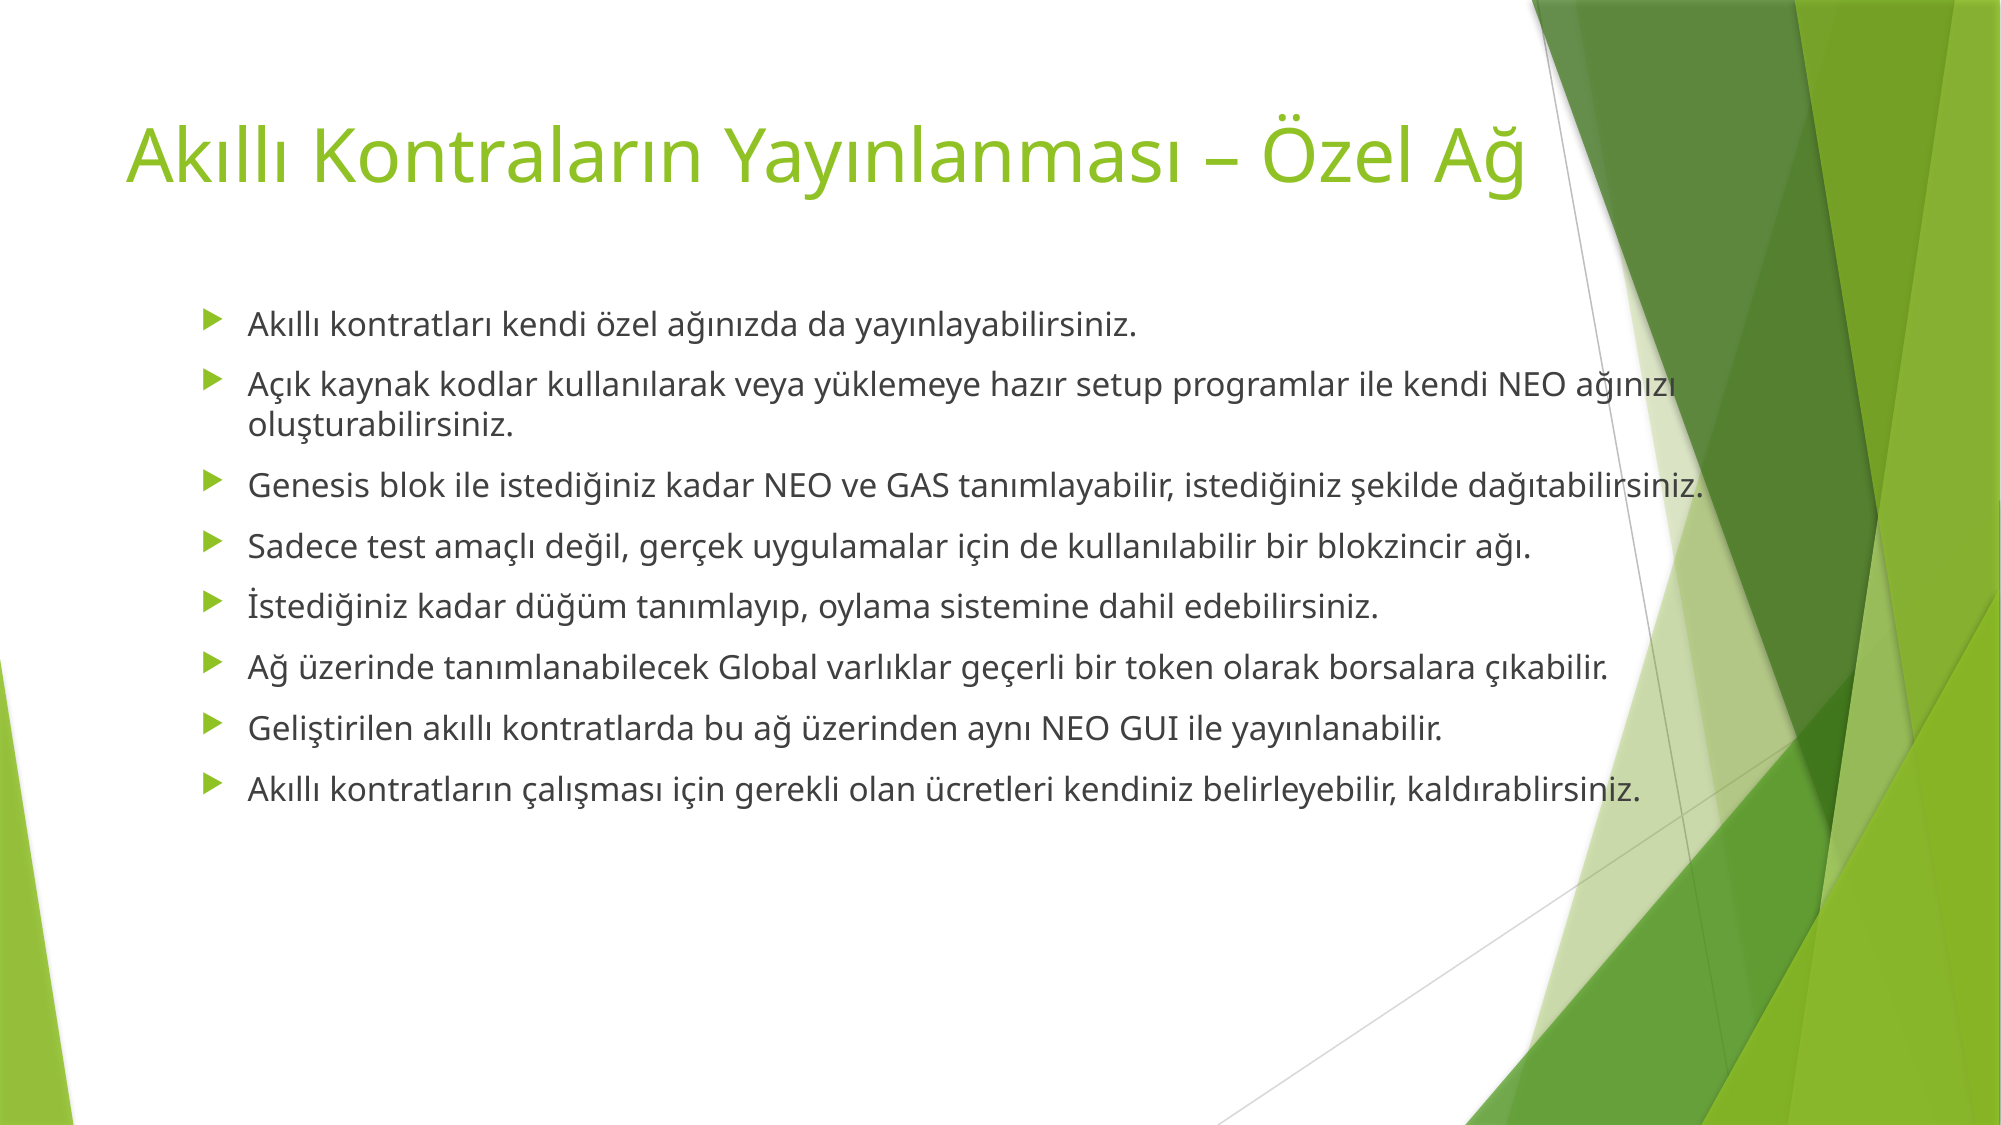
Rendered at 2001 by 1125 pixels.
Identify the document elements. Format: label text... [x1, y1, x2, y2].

text_box Akıllı kontratları kendi özel ağınızda da yayınlayabilirsiniz. Açık kaynak kodlar kullanılarak veya yüklemeye hazır setup programlar ile kendi NEO ağınızı oluşturabilirsiniz. Genesis blok ile istediğiniz kadar NEO ve GAS tanımlayabilir, istediğiniz şekilde dağıtabilirsiniz. Sadece test amaçlı değil, gerçek uygulamalar için de kullanılabilir bir blokzincir ağı. İstediğiniz kadar düğüm tanımlayıp, oylama sistemine dahil edebilirsiniz. Ağ üzerinde tanımlanabilecek Global varlıklar geçerli bir token olarak borsalara çıkabilir. Geliştirilen akıllı kontratlarda bu ağ üzerinden aynı NEO GUI ile yayınlanabilir. Akıllı kontratların çalışması için gerekli olan ücretleri kendiniz belirleyebilir, kaldırablirsiniz. [111, 295, 1771, 991]
title Akıllı Kontraların Yayınlanması – Özel Ağ [111, 99, 1950, 317]
